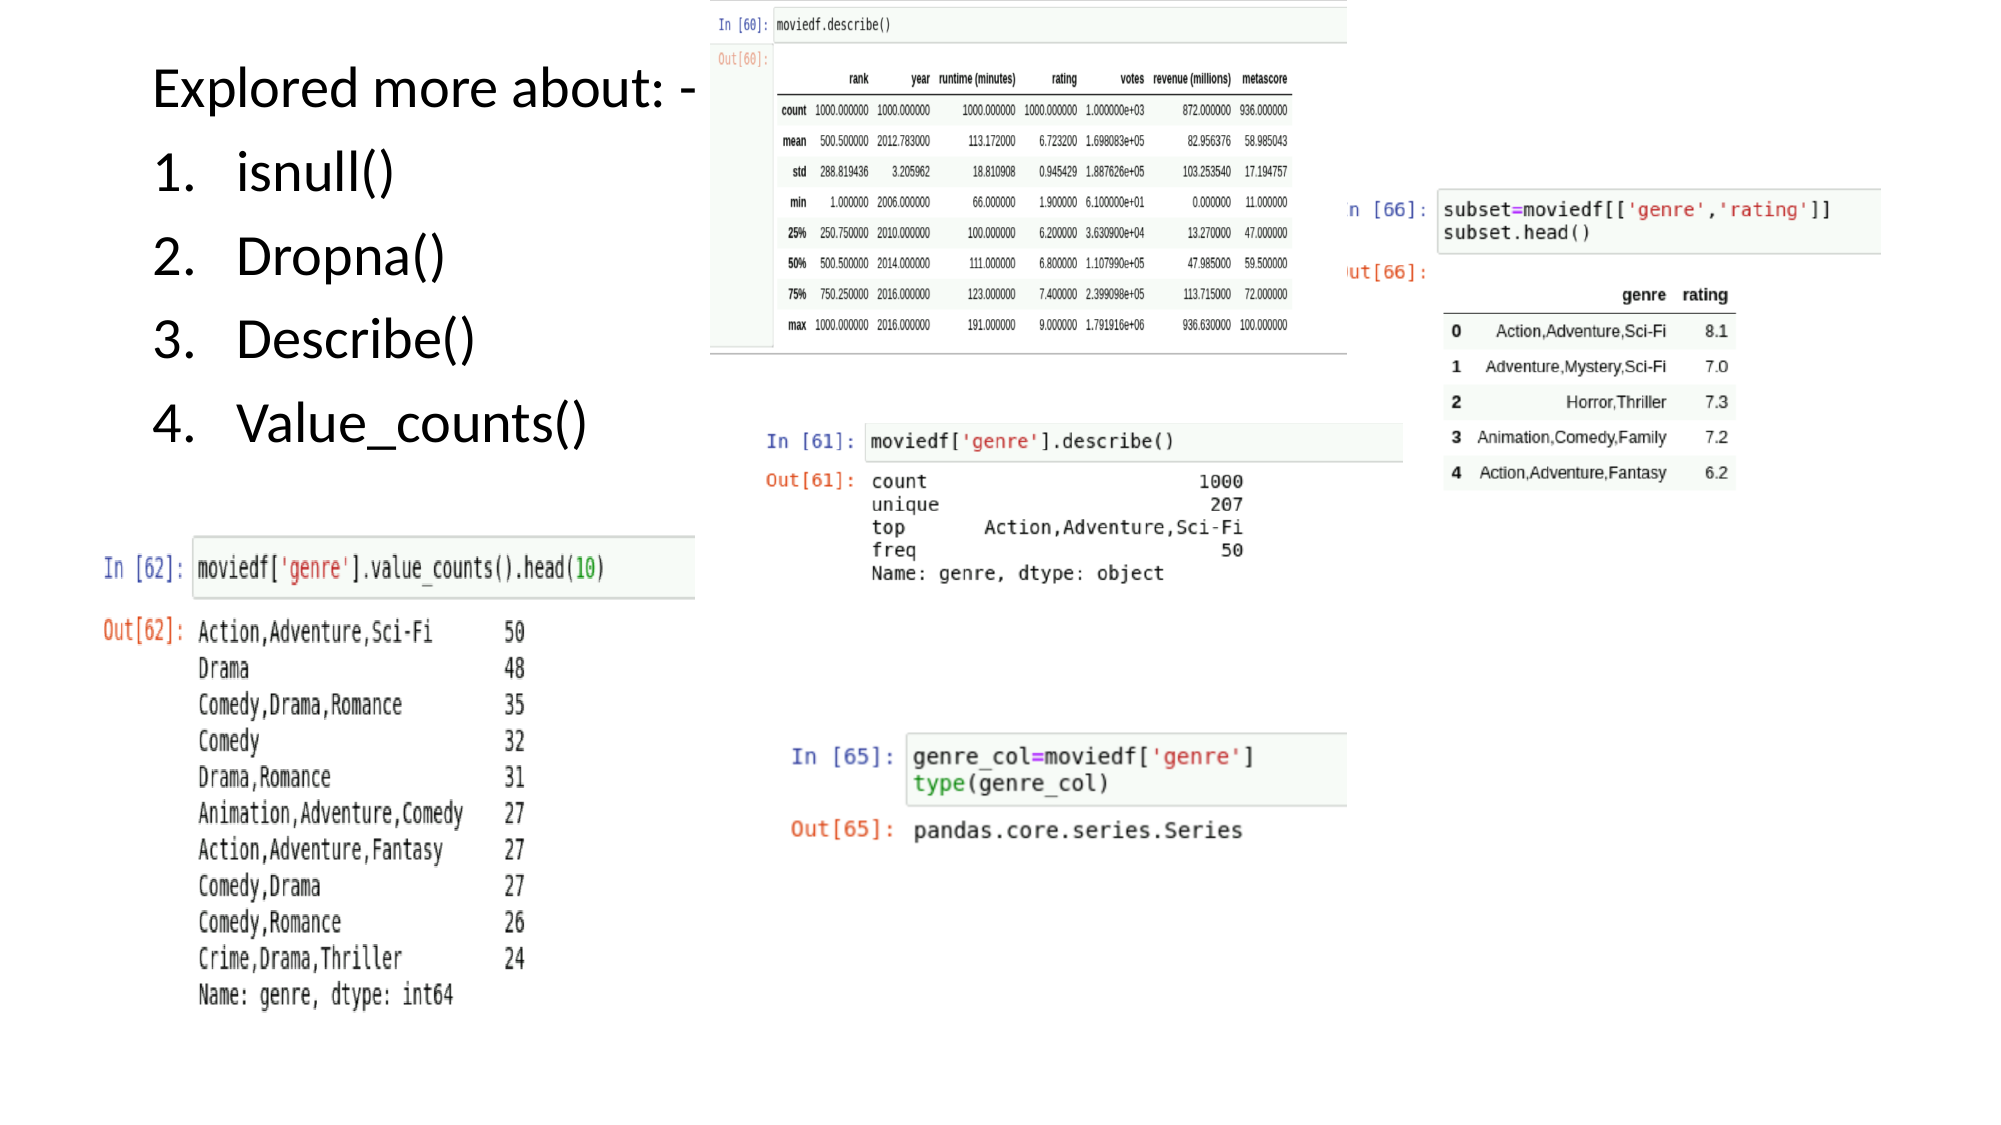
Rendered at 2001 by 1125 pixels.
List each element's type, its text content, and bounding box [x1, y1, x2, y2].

picture [88, 531, 695, 1033]
list Explored more about: - isnull() Dropna() Describe() Value_counts() [137, 49, 1863, 1014]
picture [710, 0, 1881, 598]
picture [765, 730, 1347, 858]
